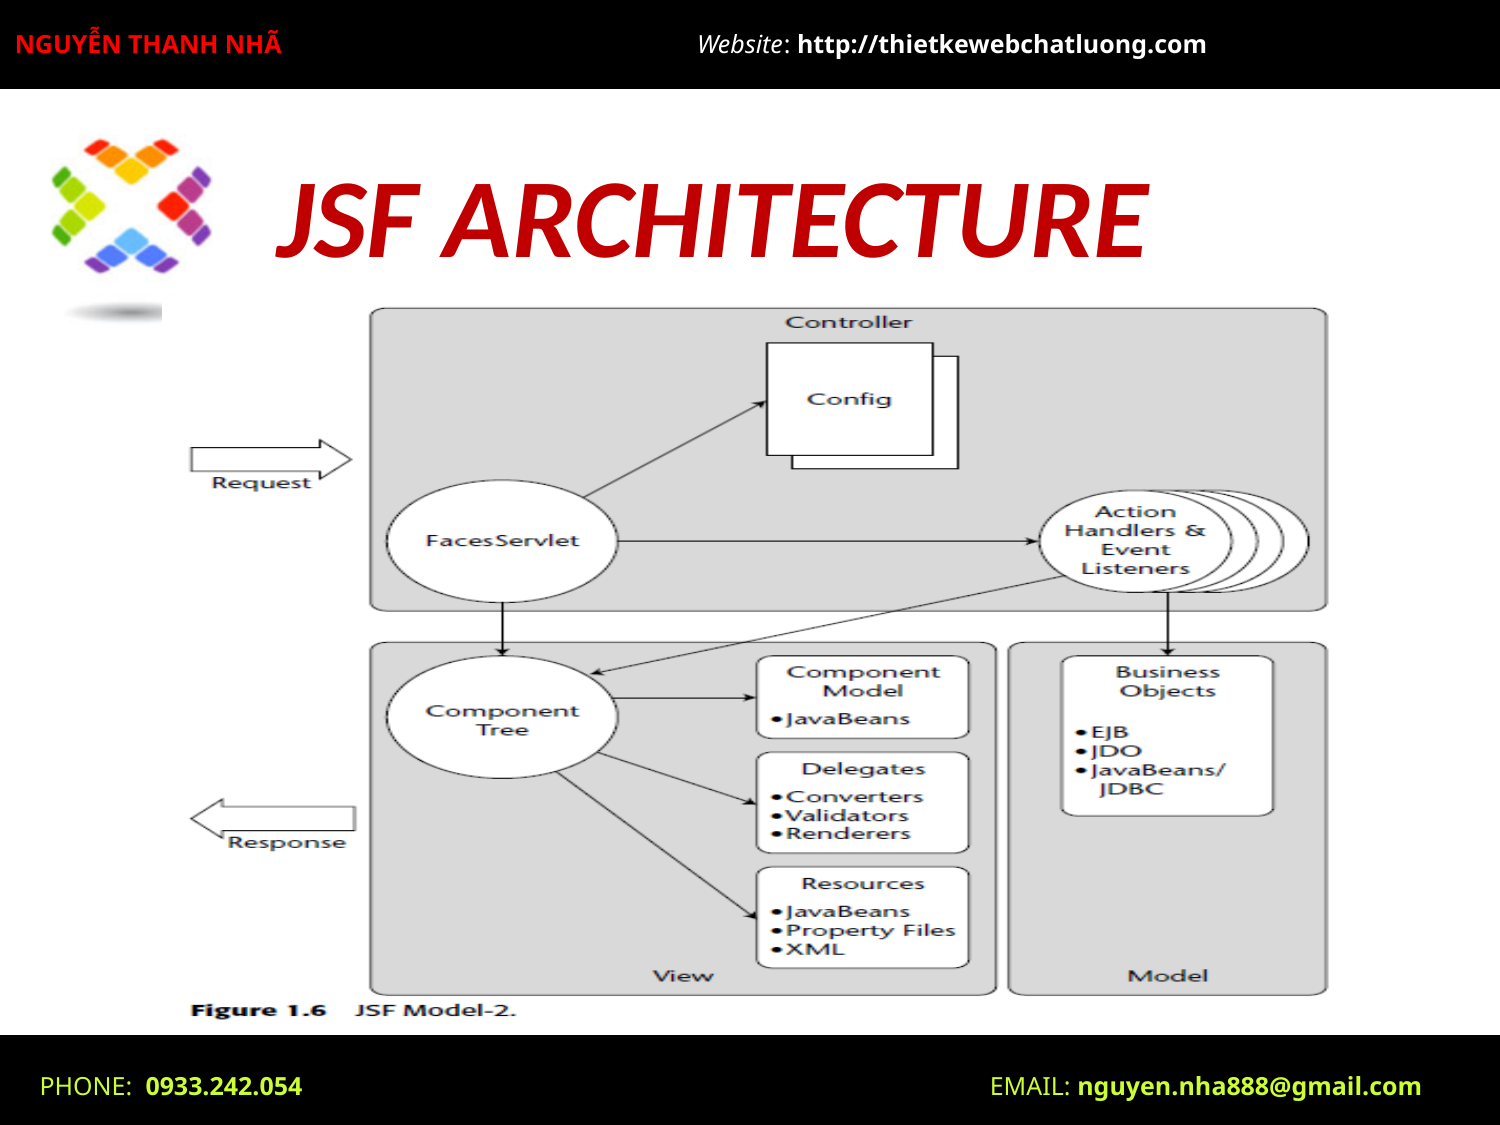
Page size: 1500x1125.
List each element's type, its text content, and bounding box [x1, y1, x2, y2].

list JSF ARCHITECTURE [262, 137, 1488, 300]
picture [24, 112, 1351, 1026]
